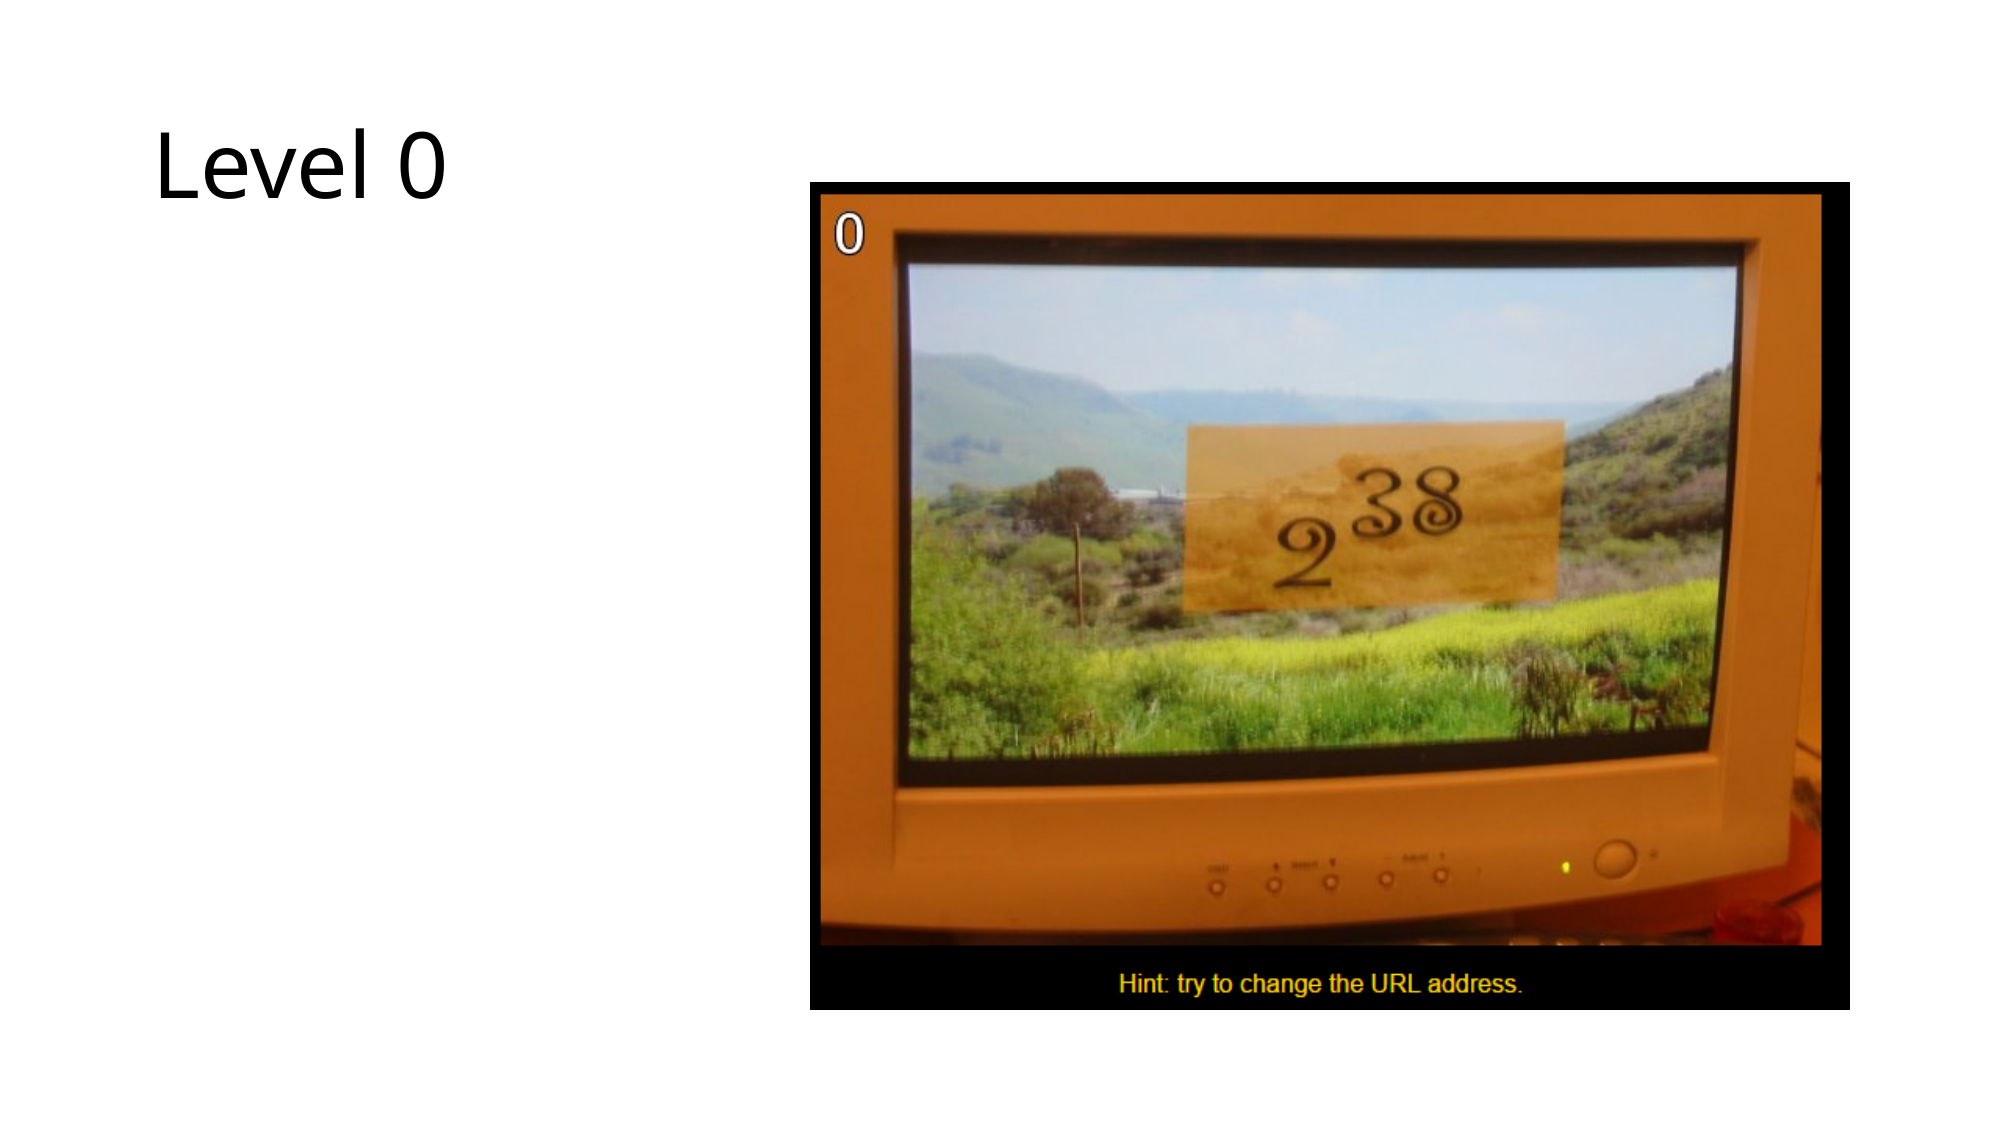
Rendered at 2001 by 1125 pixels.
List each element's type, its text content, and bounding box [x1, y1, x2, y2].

picture [810, 182, 1850, 1010]
title Level 0 [137, 59, 1863, 278]
